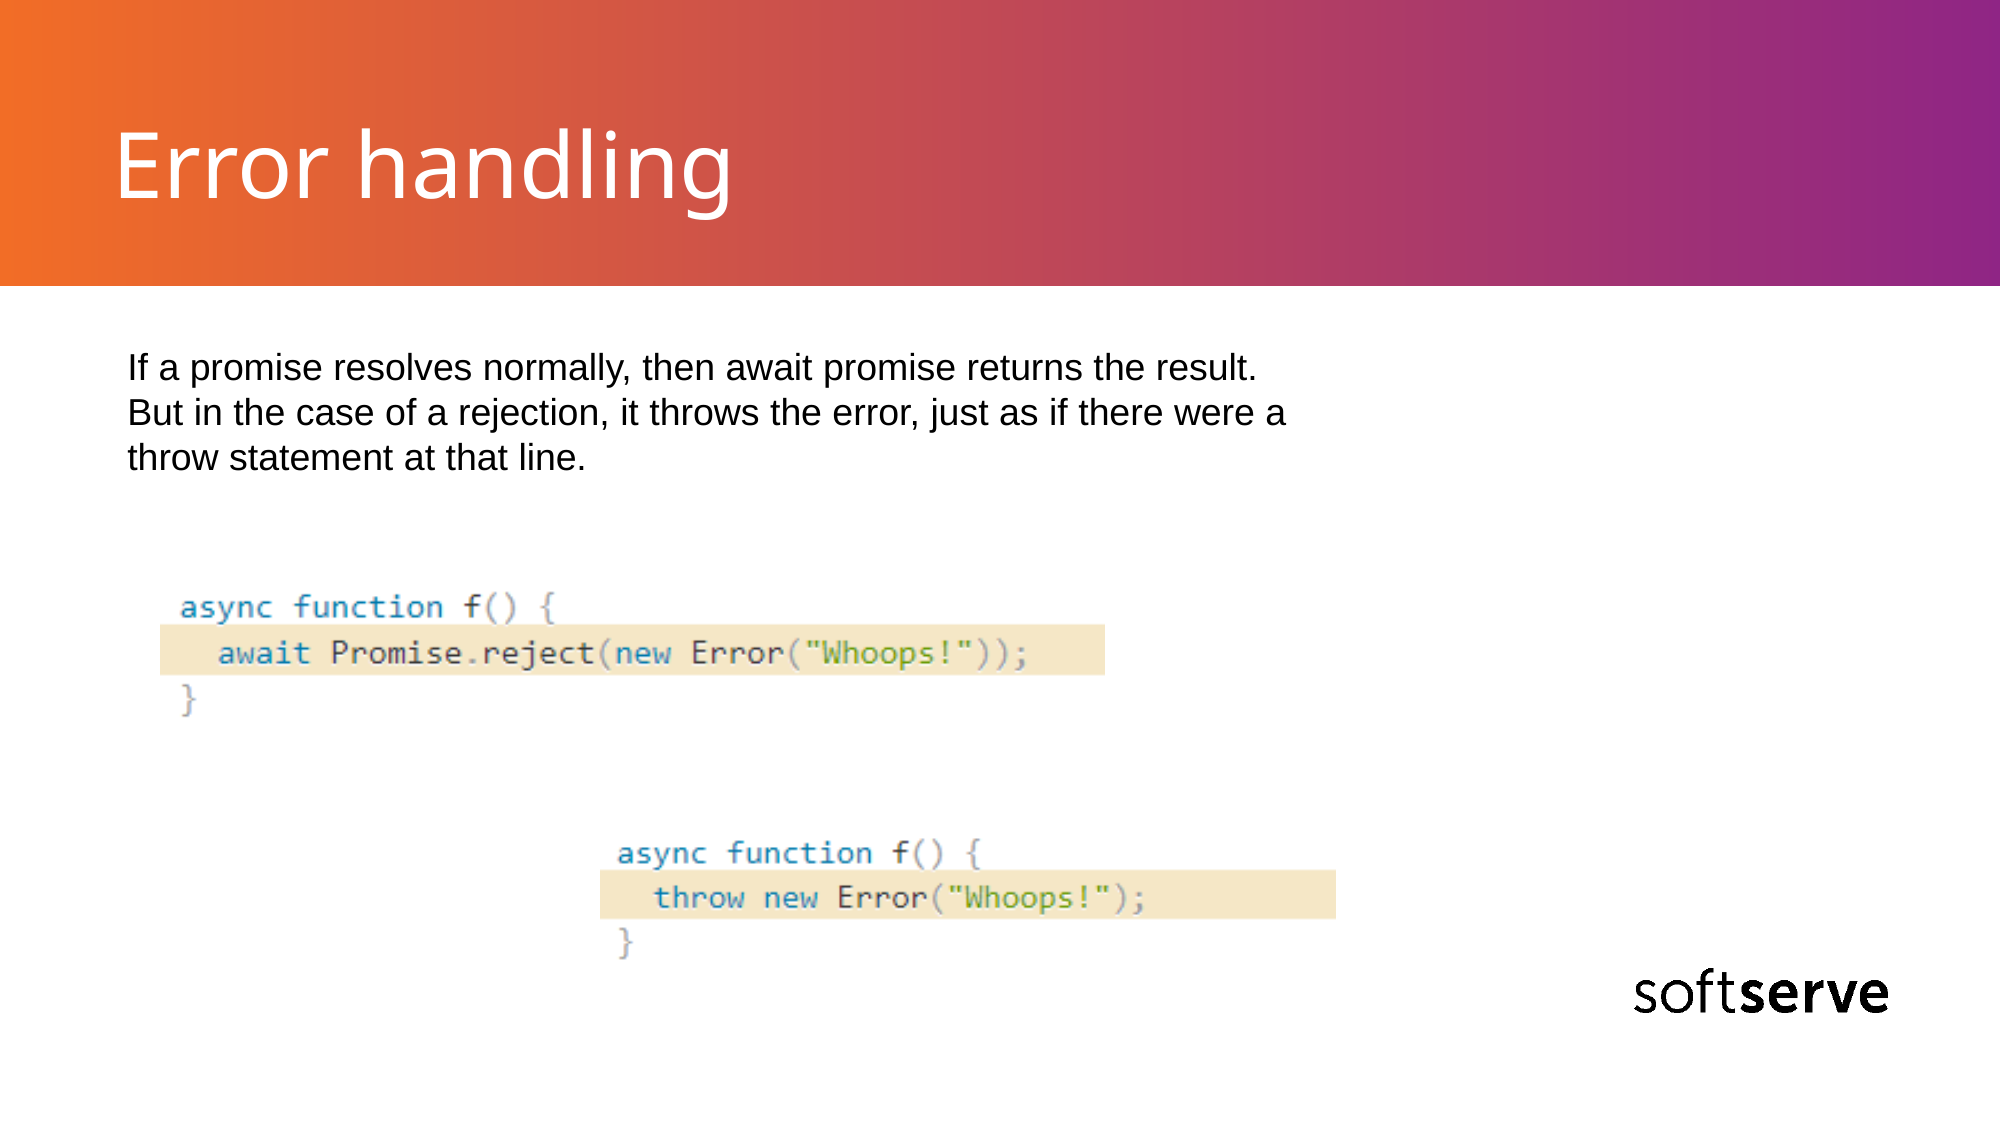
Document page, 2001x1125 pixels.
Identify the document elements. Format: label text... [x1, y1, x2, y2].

picture [1634, 968, 1888, 1013]
title Error handling [112, 112, 1888, 225]
picture [600, 817, 1336, 982]
text_box If a promise resolves normally, then await promise returns the result. But in the case of a rejection, it throws the error, just as if there were a throw statement at that line. [112, 335, 1336, 485]
picture [160, 572, 1105, 738]
